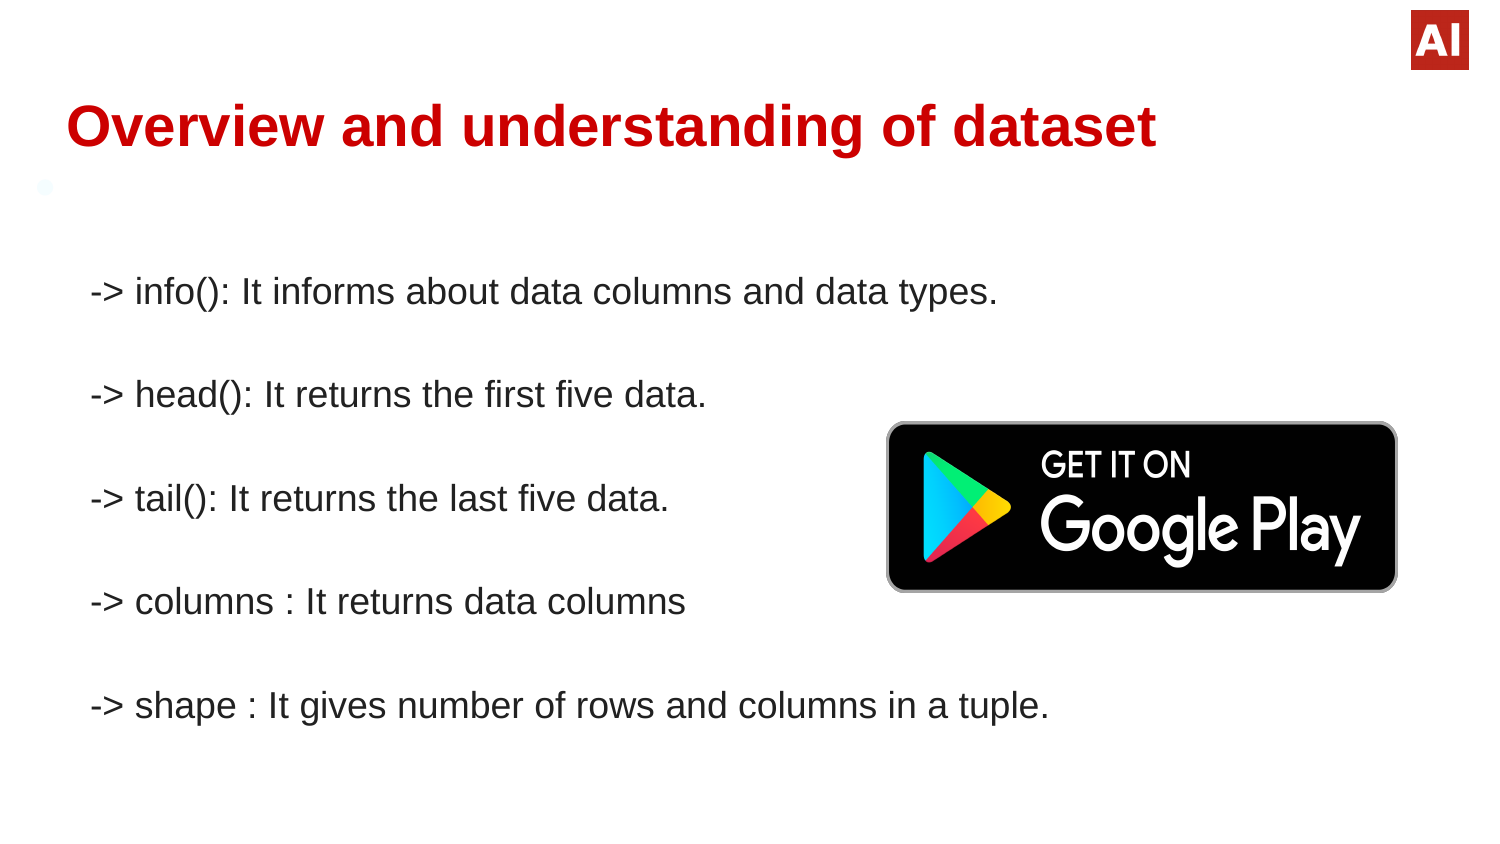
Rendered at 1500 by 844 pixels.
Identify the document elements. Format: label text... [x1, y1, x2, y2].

title Overview and understanding of dataset [51, 72, 1449, 167]
picture [885, 421, 1398, 593]
list -> info(): It informs about data columns and data types. -> head(): It returns the first five data. -> tail(): It returns the last five data. -> columns : It returns data columns -> shape : It gives number of rows and columns in a tuple. [0, 141, 1398, 703]
picture [1411, 10, 1469, 70]
